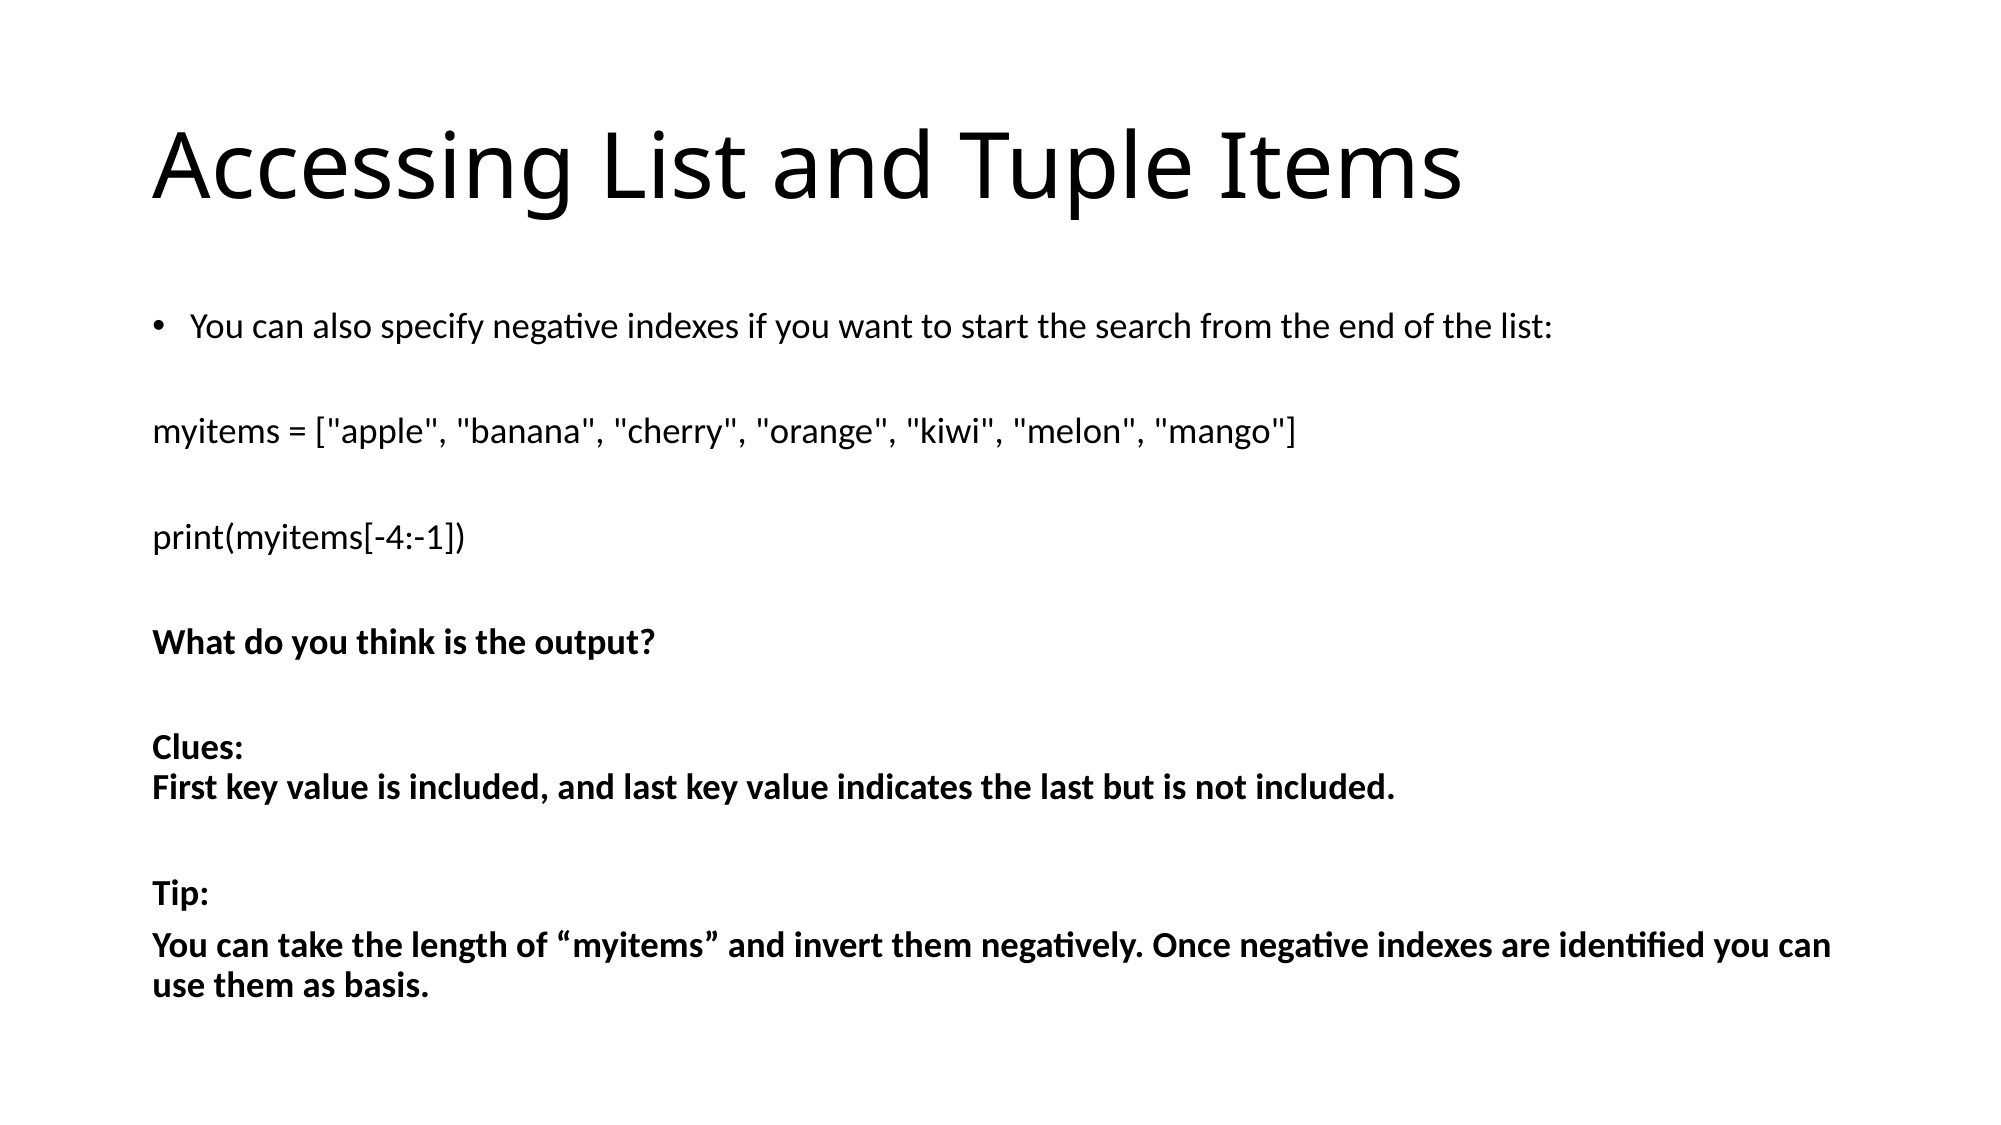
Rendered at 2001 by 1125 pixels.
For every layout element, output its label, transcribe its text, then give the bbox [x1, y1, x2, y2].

title Accessing List and Tuple Items [137, 59, 1863, 278]
list You can also specify negative indexes if you want to start the search from the end of the list: myitems = ["apple", "banana", "cherry", "orange", "kiwi", "melon", "mango"] print(myitems[-4:-1]) What do you think is the output? Clues: First key value is included, and last key value indicates the last but is not included. Tip: You can take the length of “myitems” and invert them negatively. Once negative indexes are identified you can use them as basis. [137, 299, 1863, 1014]
